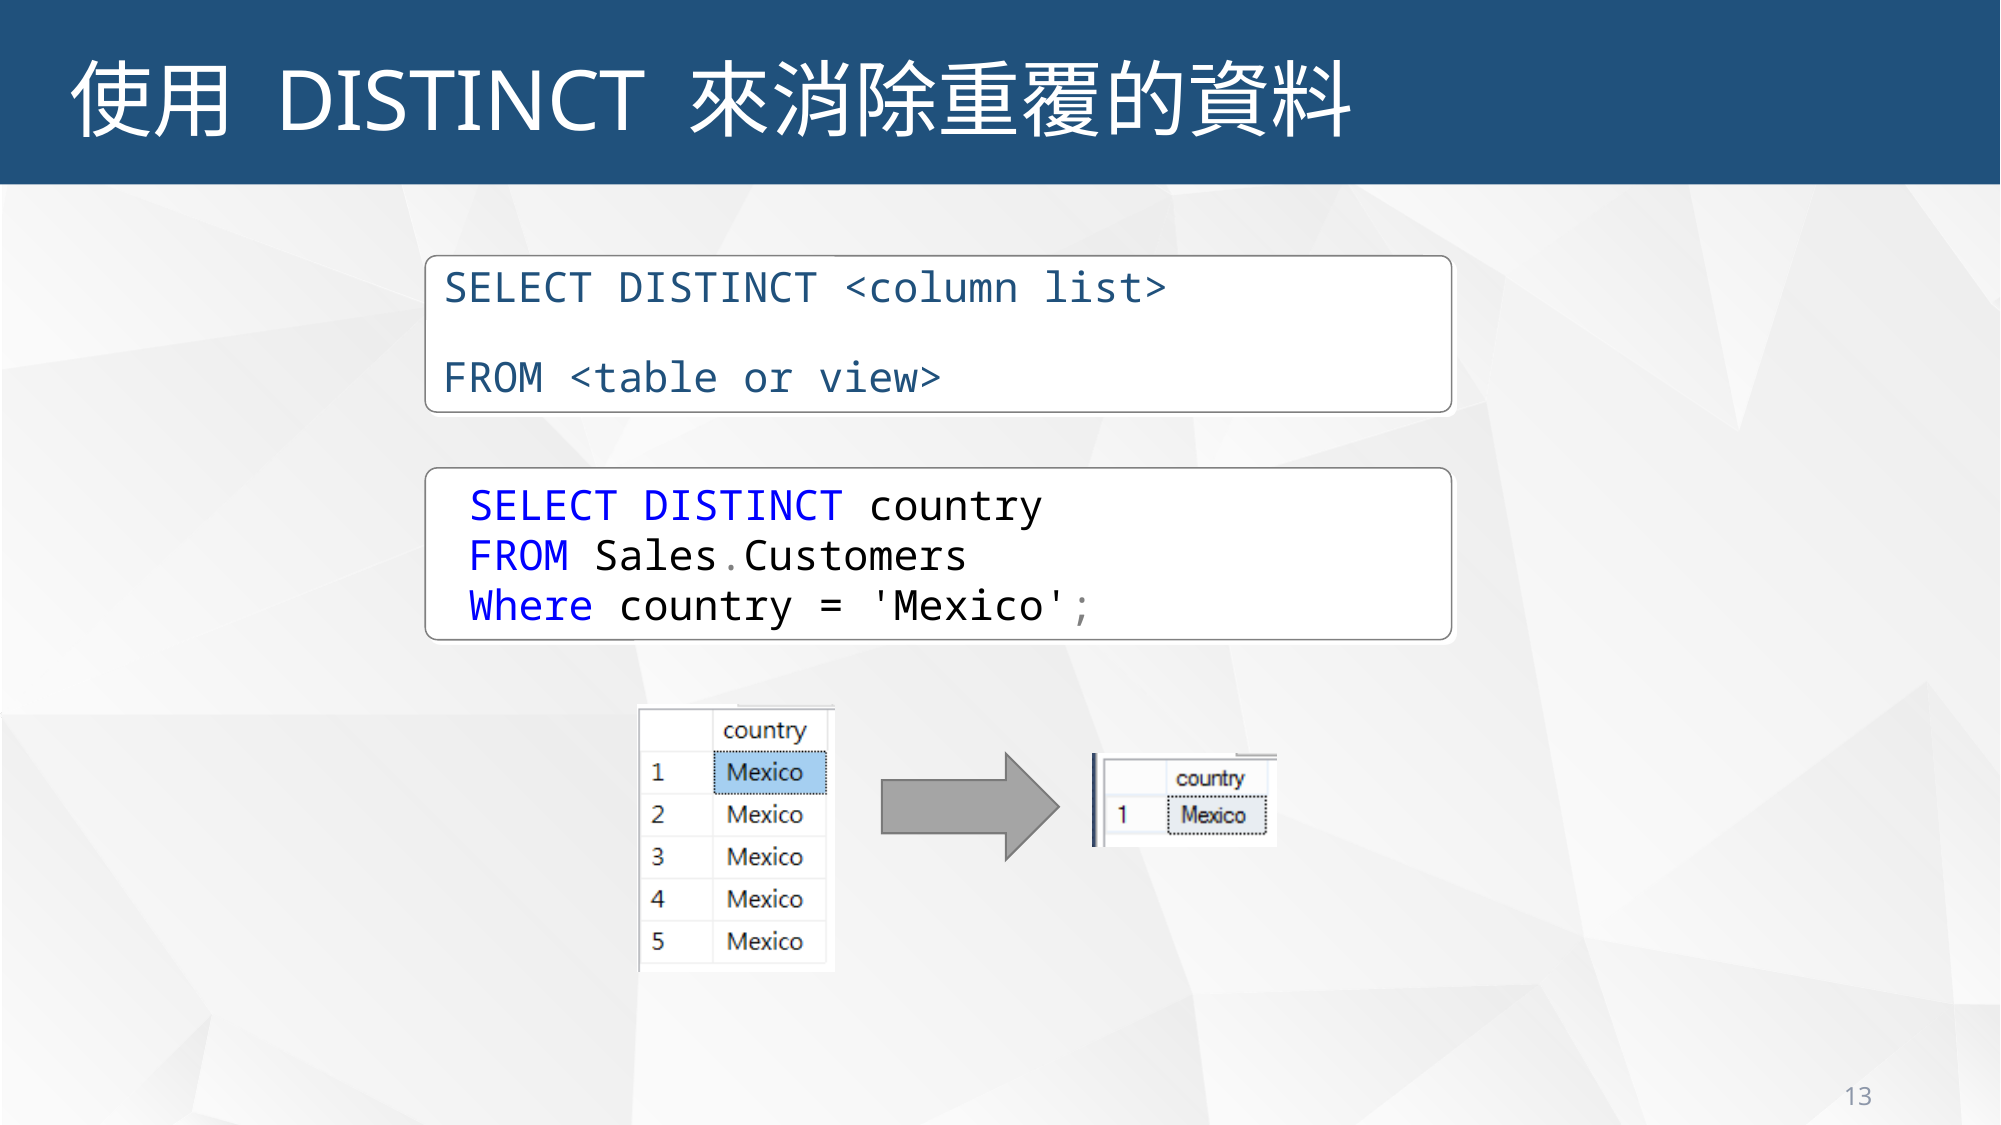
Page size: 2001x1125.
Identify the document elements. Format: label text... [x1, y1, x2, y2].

picture [0, 0, 2001, 1125]
text_box SELECT DISTINCT <column list> FROM <table or view> [425, 255, 1452, 413]
text_box SELECT DISTINCT country FROM Sales.Customers Where country = 'Mexico'; [425, 467, 1452, 640]
list 使用 DISTINCT 來消除重覆的資料 [55, 51, 1945, 133]
text_box [880, 751, 1061, 863]
